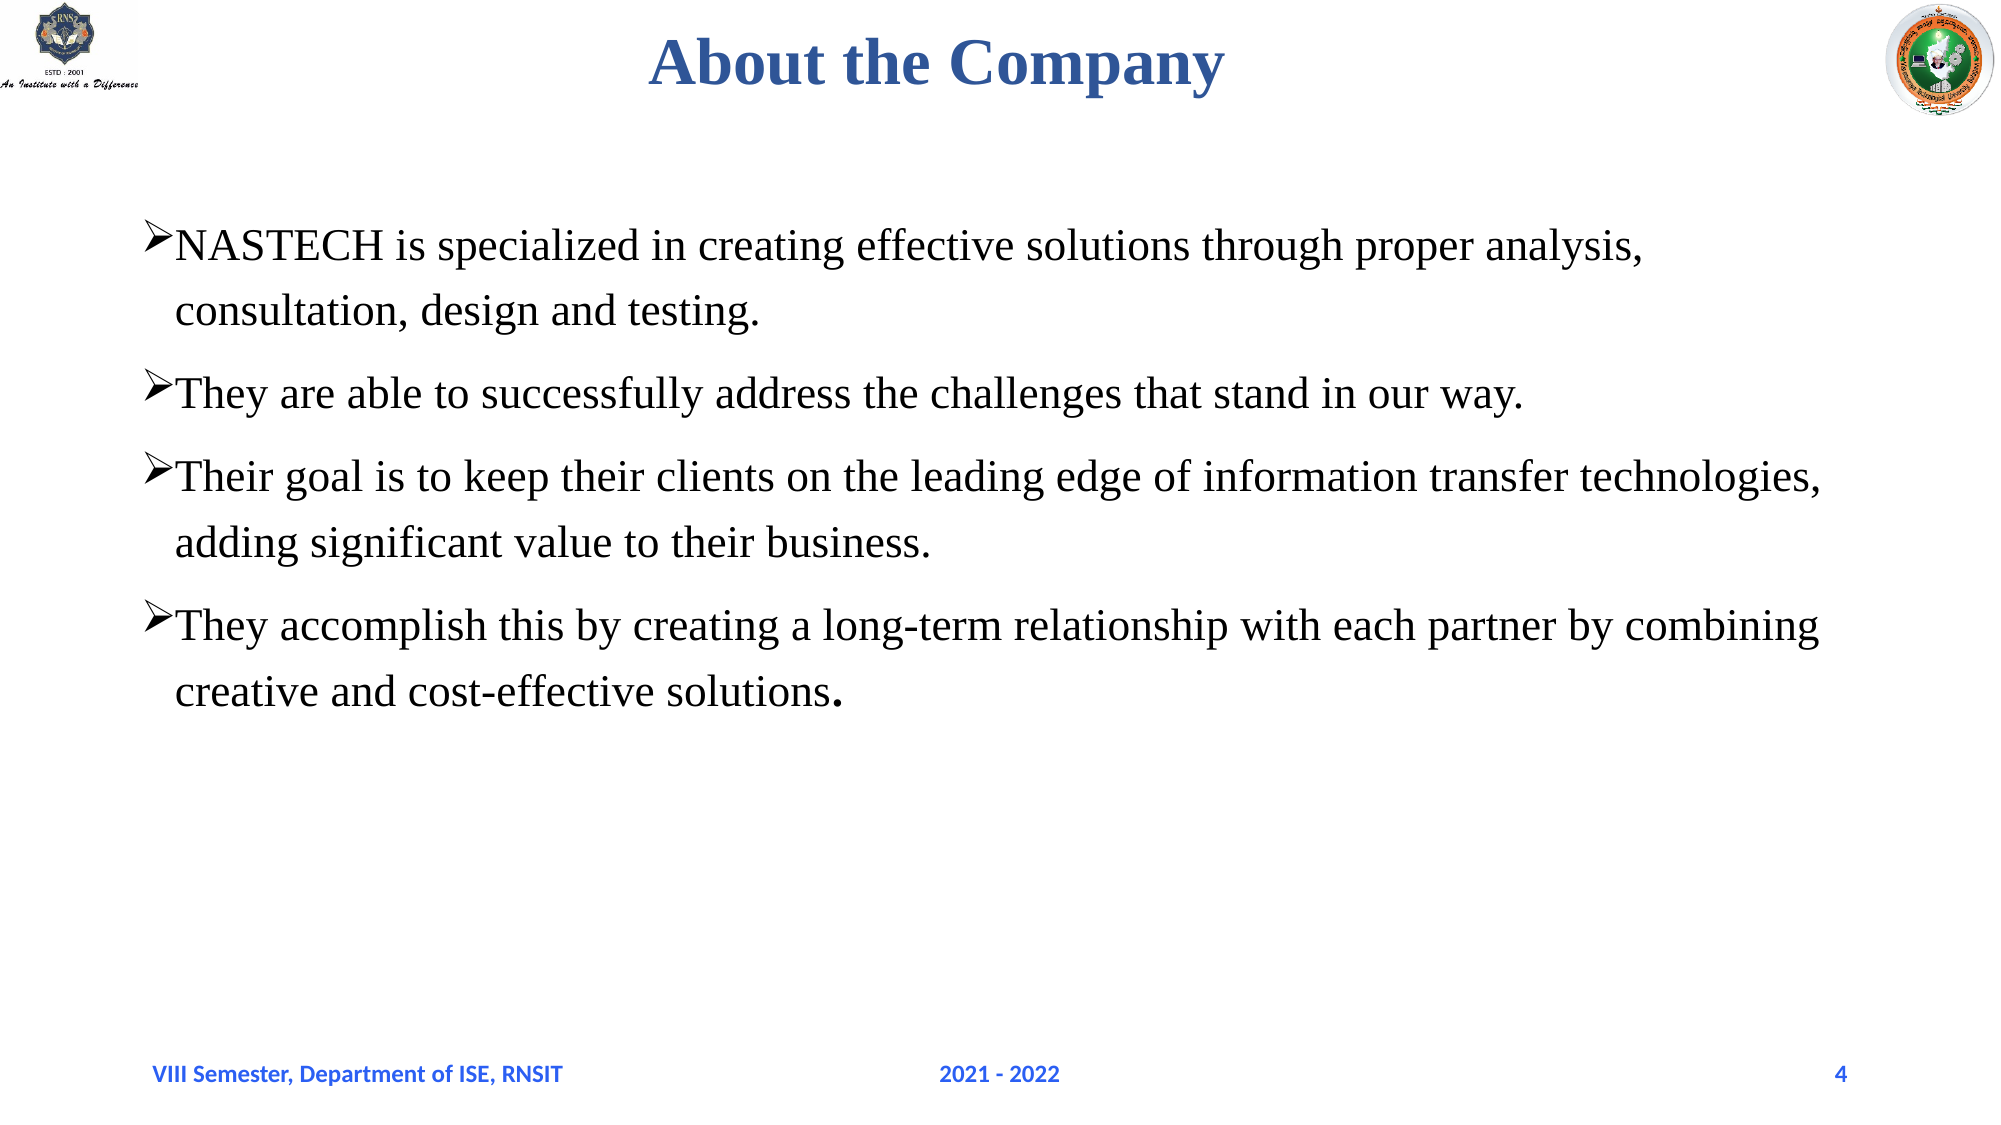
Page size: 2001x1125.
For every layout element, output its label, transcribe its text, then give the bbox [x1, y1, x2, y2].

list NASTECH is specialized in creating effective solutions through proper analysis, consultation, design and testing. They are able to successfully address the challenges that stand in our way. Their goal is to keep their clients on the leading edge of information transfer technologies, adding significant value to their business. They accomplish this by creating a long-term relationship with each partner by combining creative and cost-effective solutions. [125, 196, 1875, 1024]
slide_number 4 [1412, 1042, 1863, 1103]
slide_number VIII Semester, Department of ISE, RNSIT [137, 1042, 662, 1103]
picture [0, 0, 138, 90]
title About the Company [324, 19, 1550, 185]
picture [1882, 2, 1997, 117]
footer 2021 - 2022 [662, 1042, 1338, 1103]
